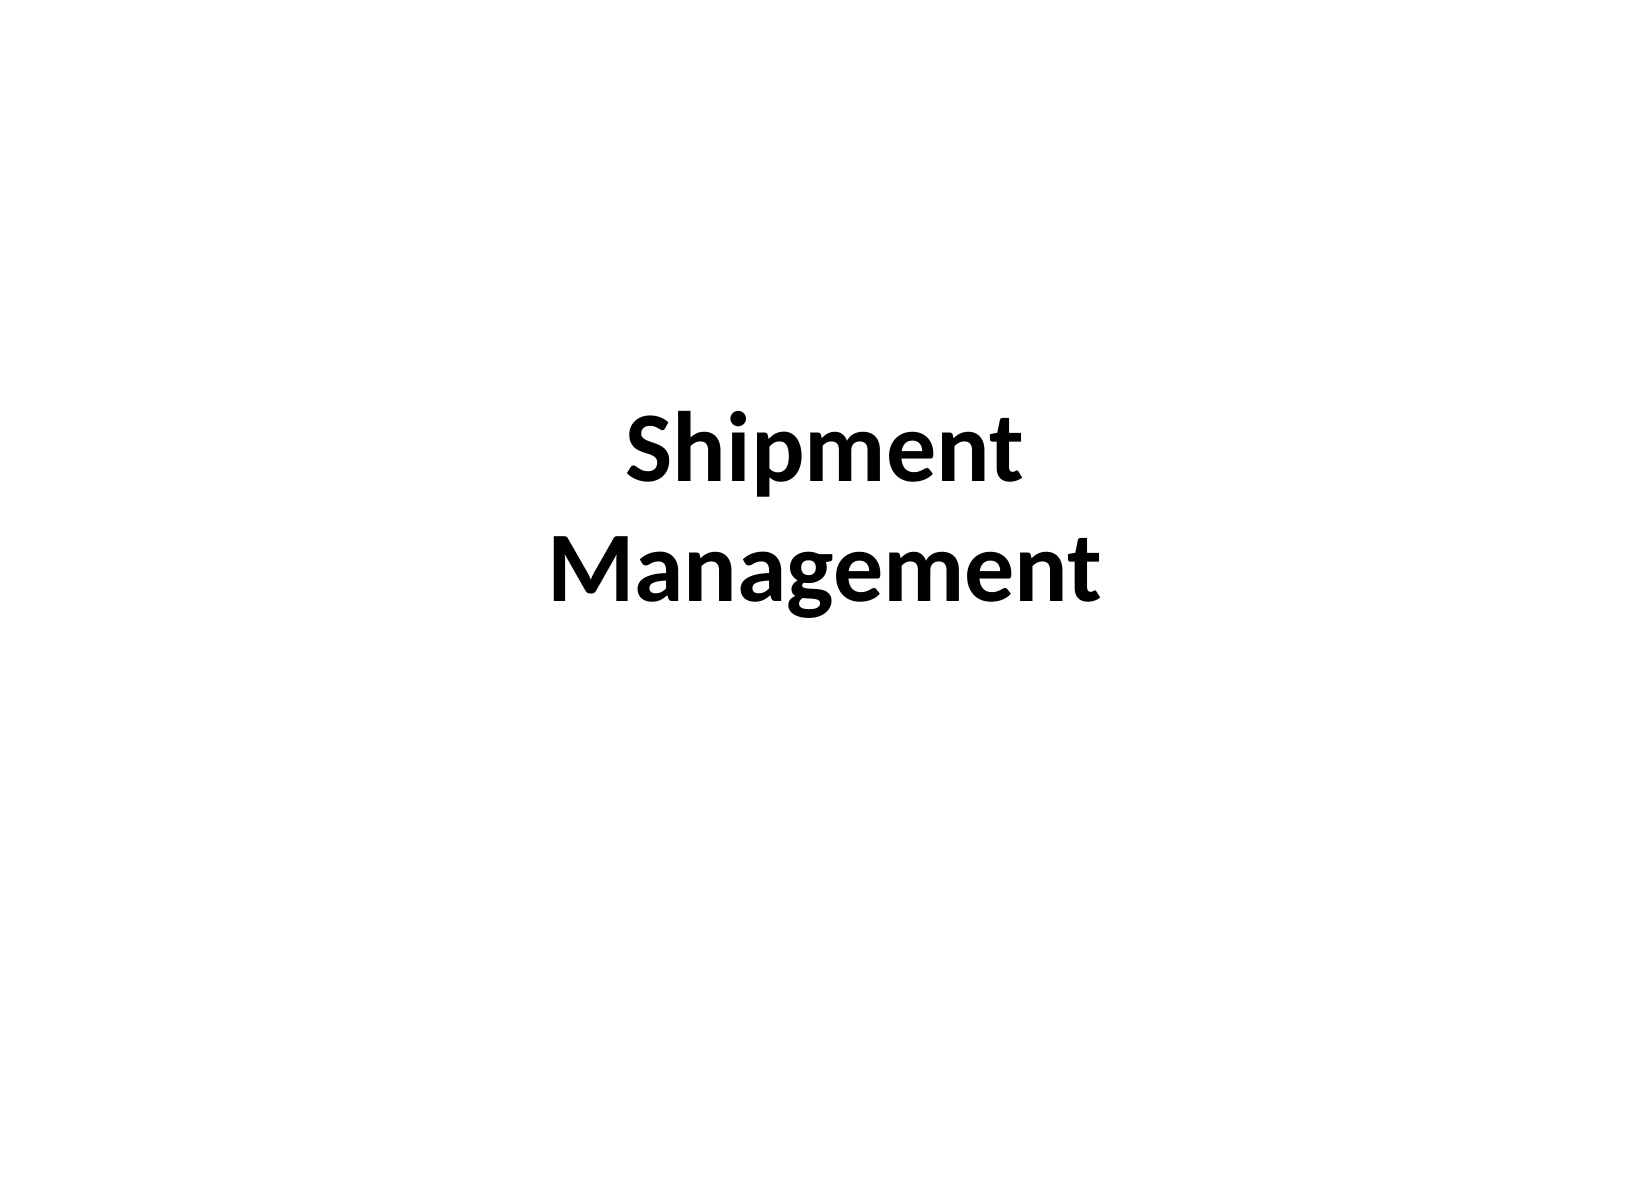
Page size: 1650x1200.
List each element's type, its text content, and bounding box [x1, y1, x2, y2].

title Shipment Management [123, 372, 1527, 630]
